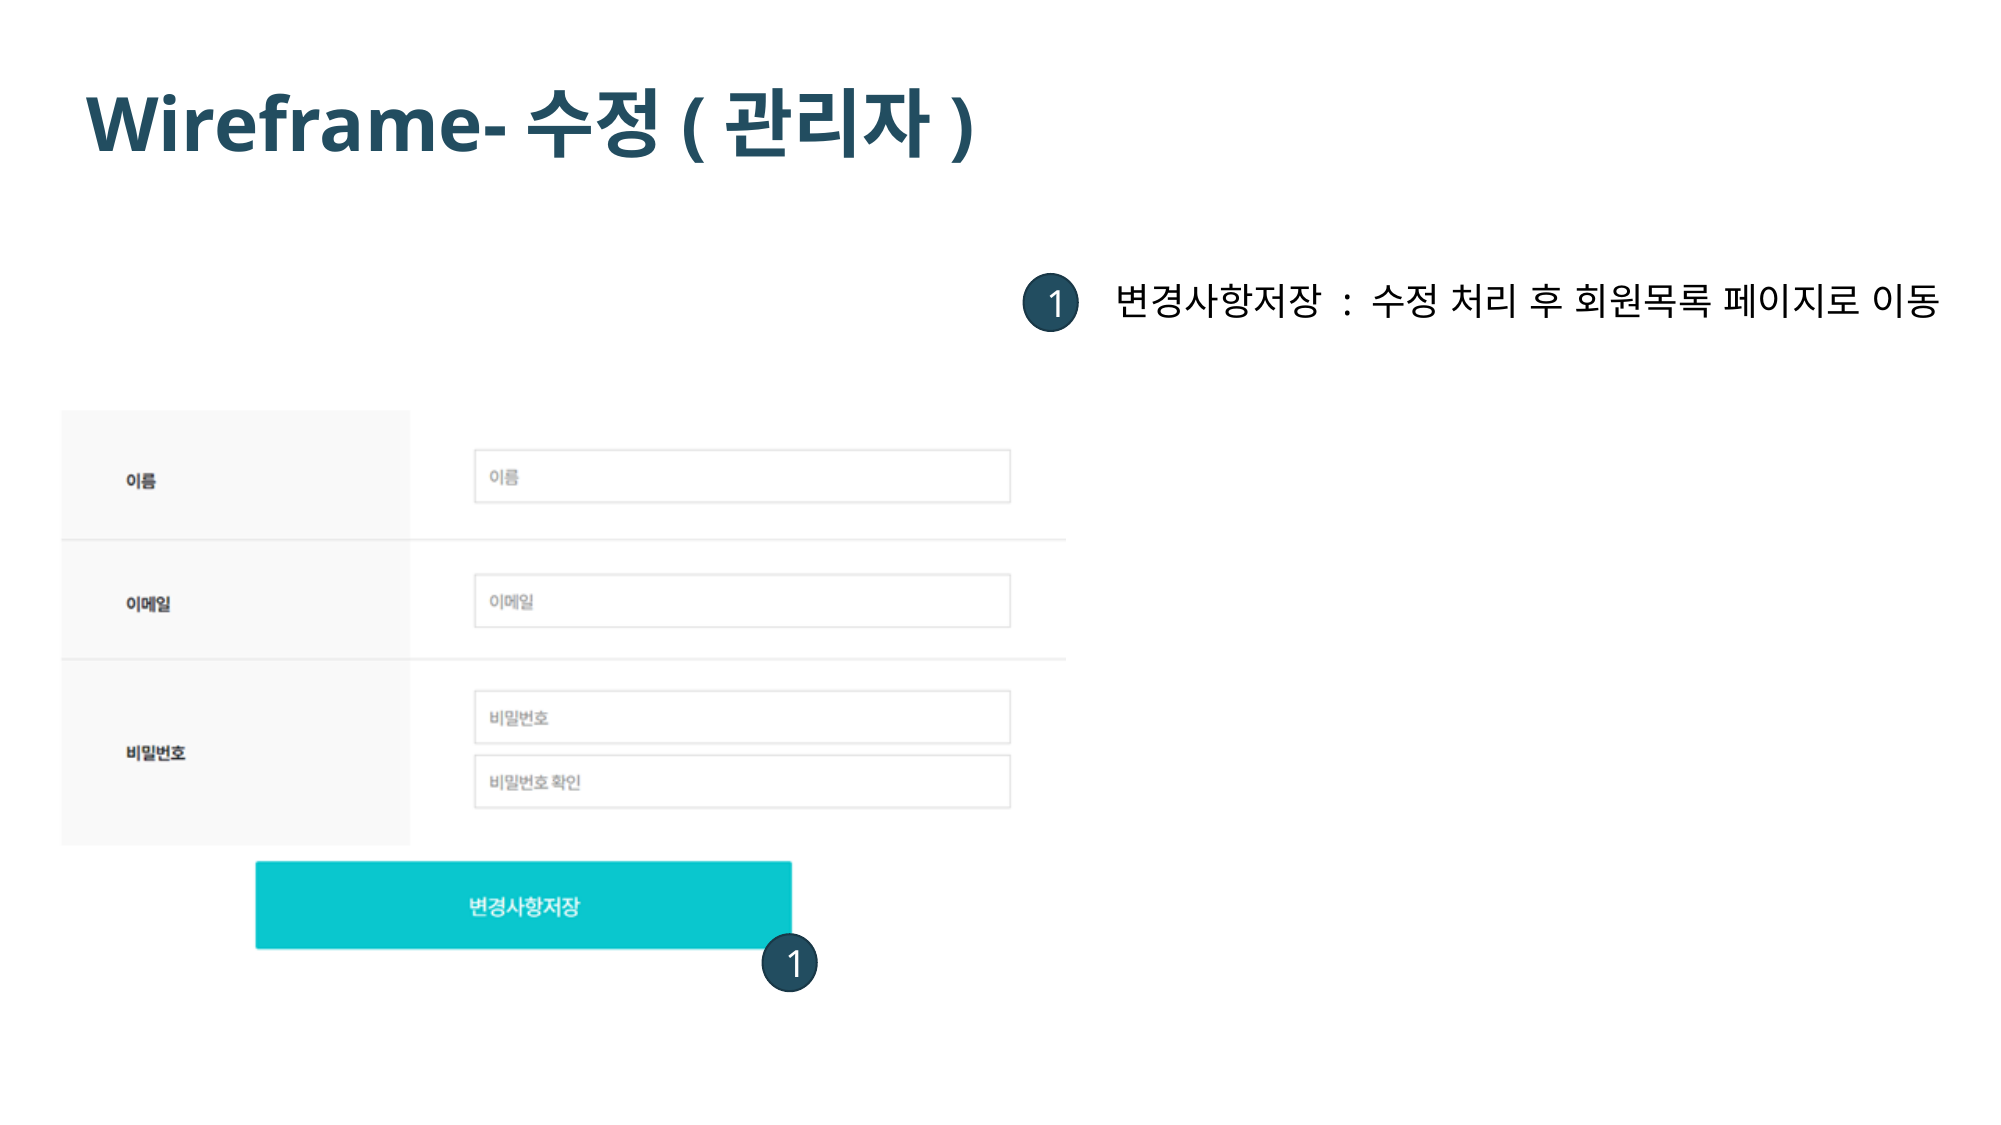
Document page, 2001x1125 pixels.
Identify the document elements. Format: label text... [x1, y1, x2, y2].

text_box 변경사항저장 : 수정 처리 후 회원목록 페이지로 이동 [1101, 270, 1956, 331]
text_box 1 [761, 963, 818, 993]
picture [51, 395, 1066, 963]
text_box Wireframe-수정(관리자) [71, 56, 1241, 198]
text_box 1 [1022, 272, 1079, 332]
